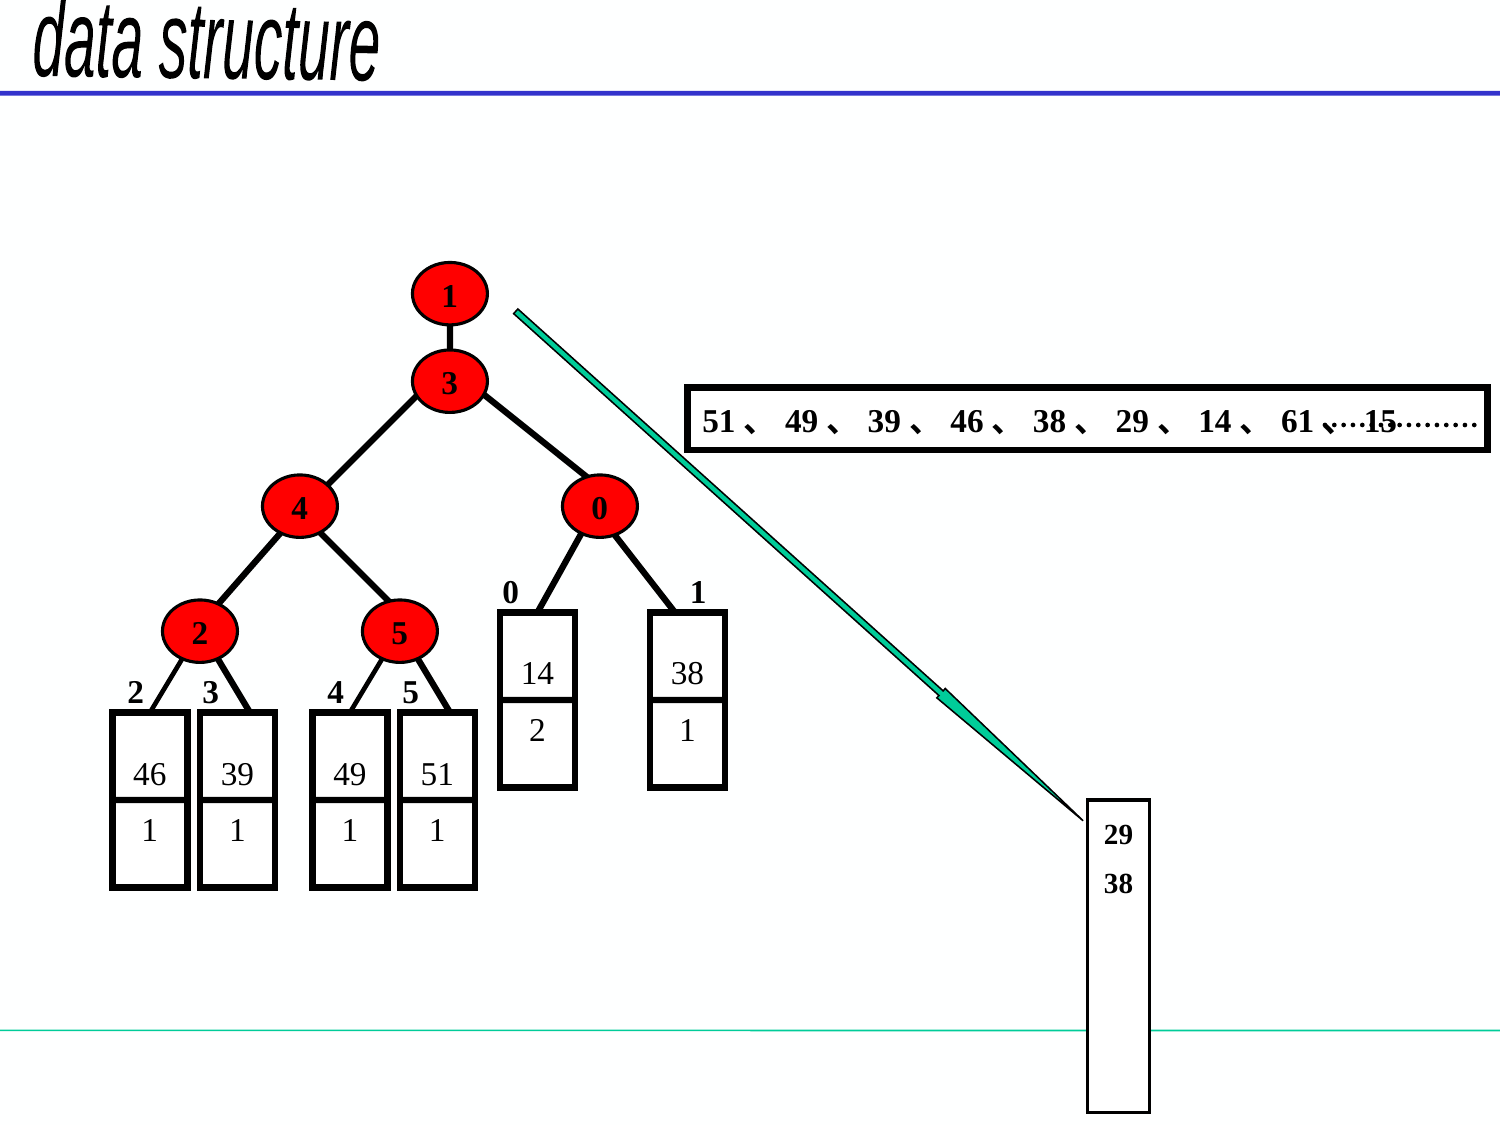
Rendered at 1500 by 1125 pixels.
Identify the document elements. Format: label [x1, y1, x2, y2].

text_box [1059, 799, 1084, 821]
text_box [687, 387, 1488, 450]
text_box [112, 262, 750, 888]
text_box [1087, 799, 1150, 1113]
